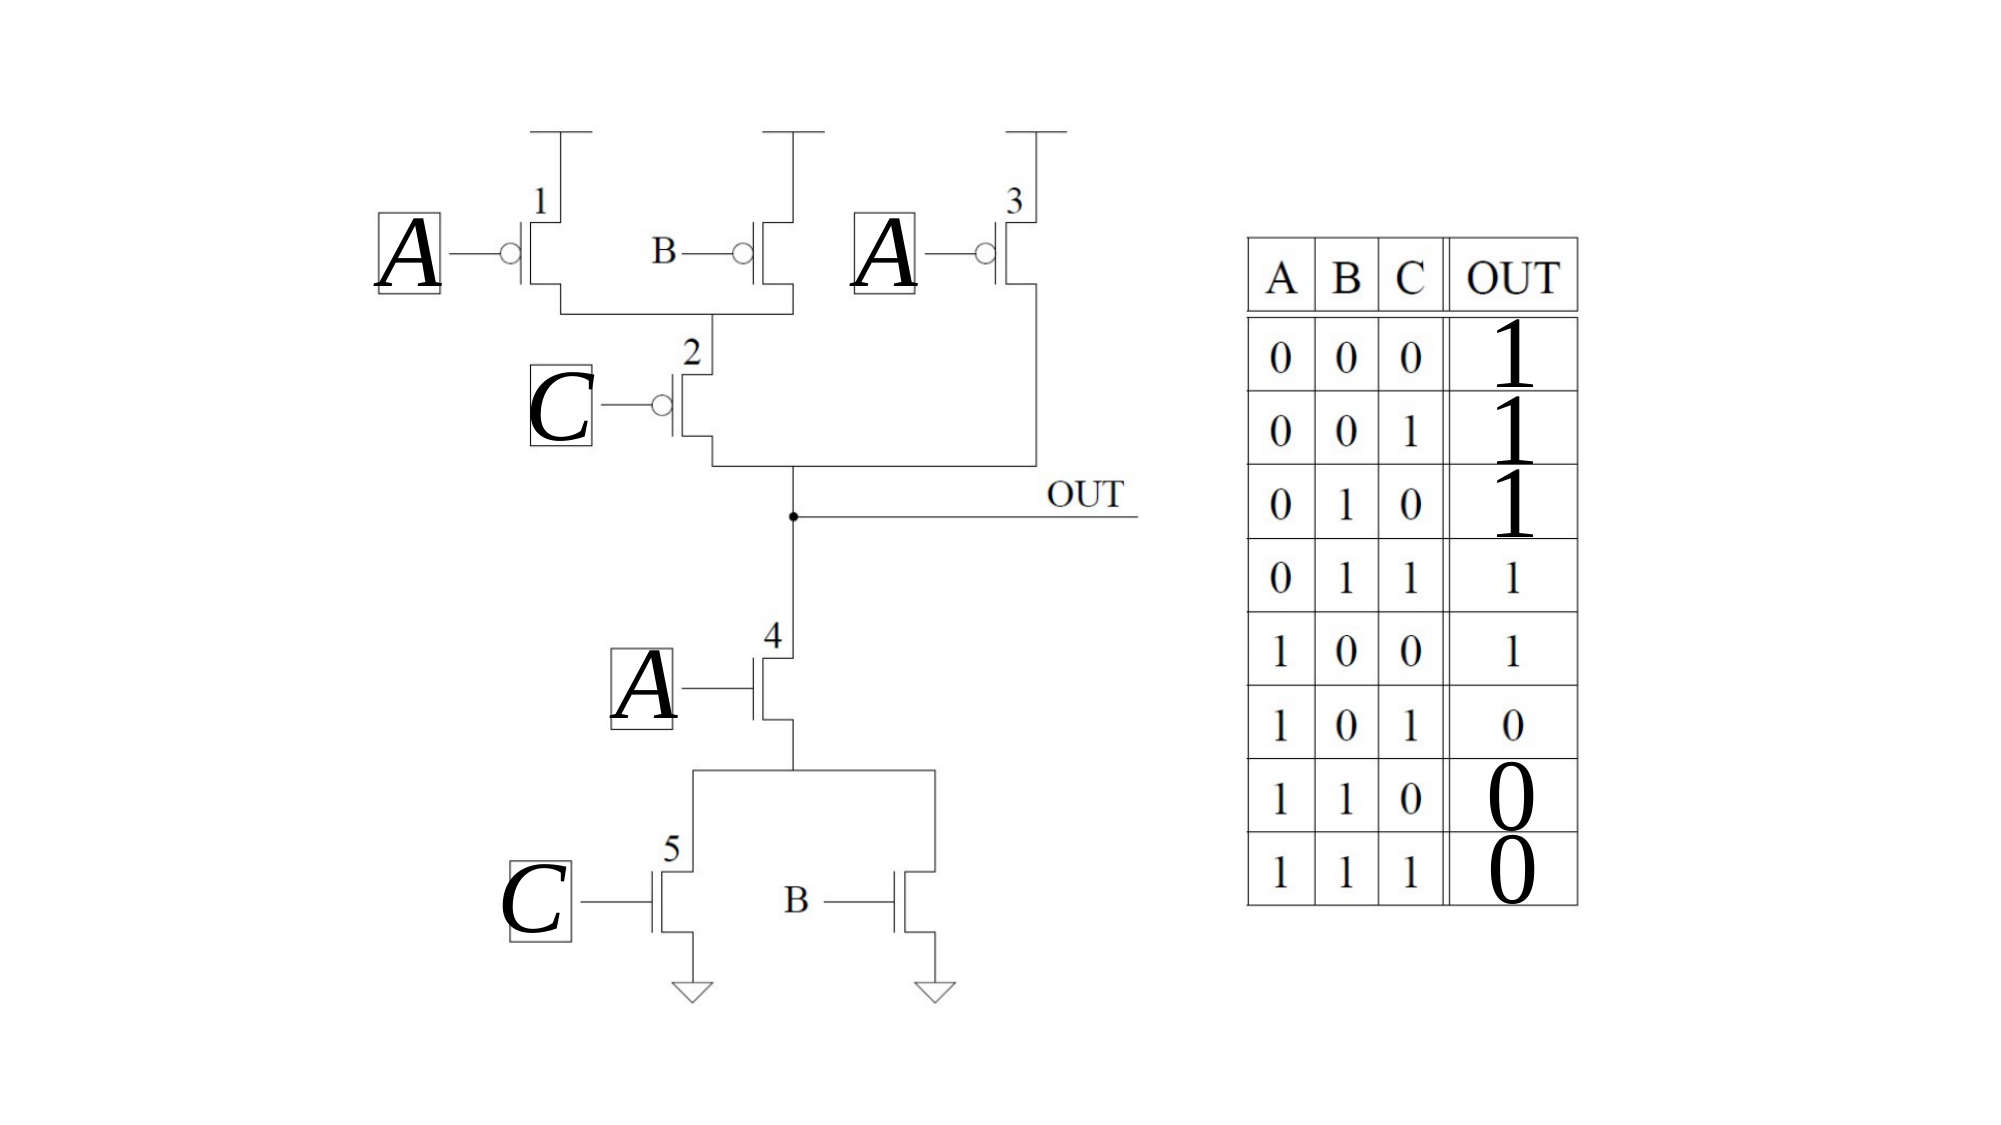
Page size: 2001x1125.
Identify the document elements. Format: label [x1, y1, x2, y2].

text_box [482, 834, 590, 962]
text_box [353, 188, 461, 306]
text_box [1482, 289, 1551, 407]
text_box [1470, 732, 1559, 805]
text_box [1482, 484, 1551, 557]
text_box [1470, 805, 1559, 933]
text_box [1482, 407, 1551, 484]
picture [333, 102, 1667, 1023]
text_box [510, 343, 618, 470]
text_box [829, 188, 937, 306]
text_box [589, 620, 697, 738]
